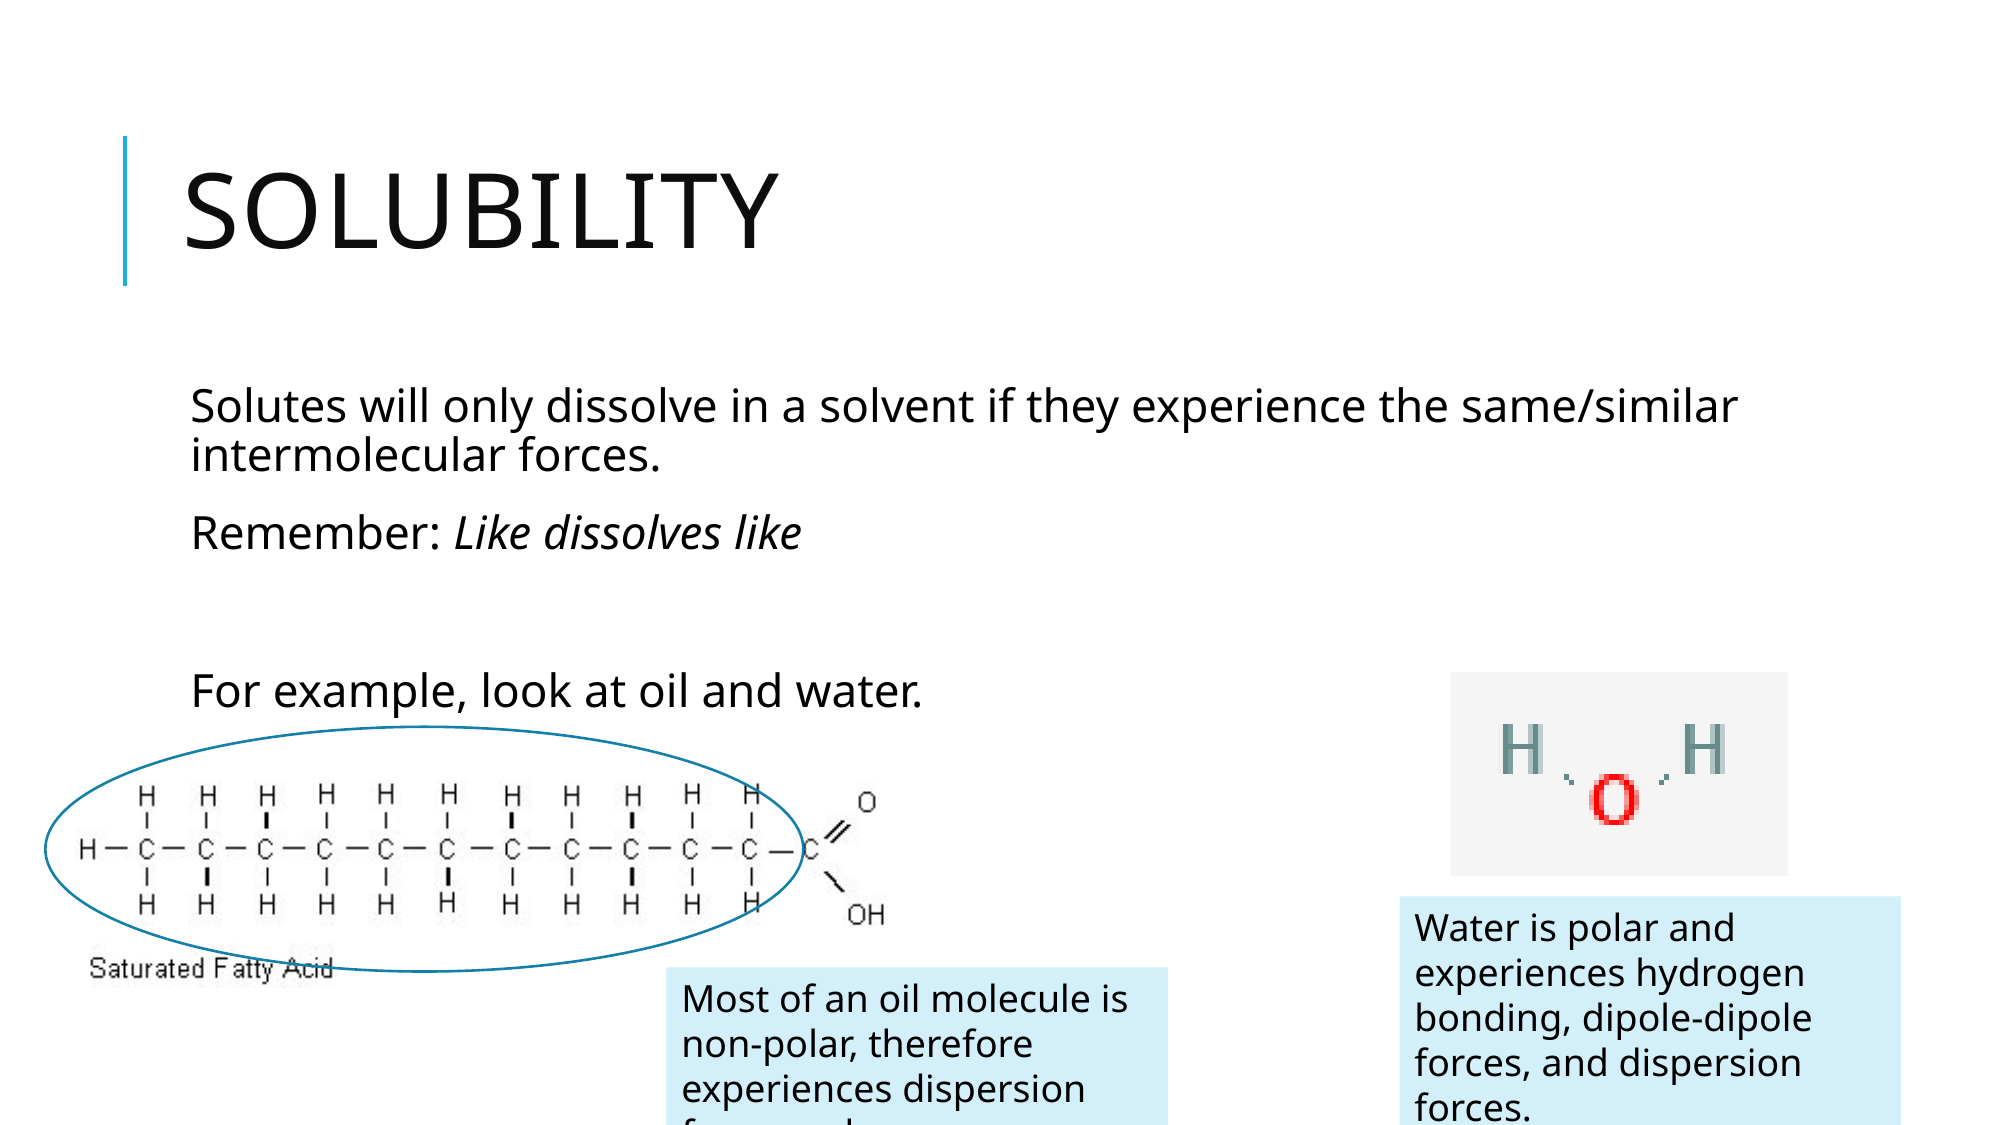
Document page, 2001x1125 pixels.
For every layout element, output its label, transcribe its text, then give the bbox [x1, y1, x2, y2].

picture [74, 779, 888, 989]
picture [1450, 672, 1789, 876]
text_box Water is polar and experiences hydrogen bonding, dipole-dipole forces, and dispersion forces. [1399, 896, 1901, 1125]
title solubility [168, 96, 1763, 342]
text_box [119, 725, 730, 775]
text_box Most of an oil molecule is non-polar, therefore experiences dispersion forces only. [666, 967, 1168, 1125]
text_box [44, 805, 68, 893]
list Solutes will only dissolve in a solvent if they experience the same/similar intermolecular forces. Remember: Like dissolves like For example, look at oil and water. [168, 375, 1763, 1035]
